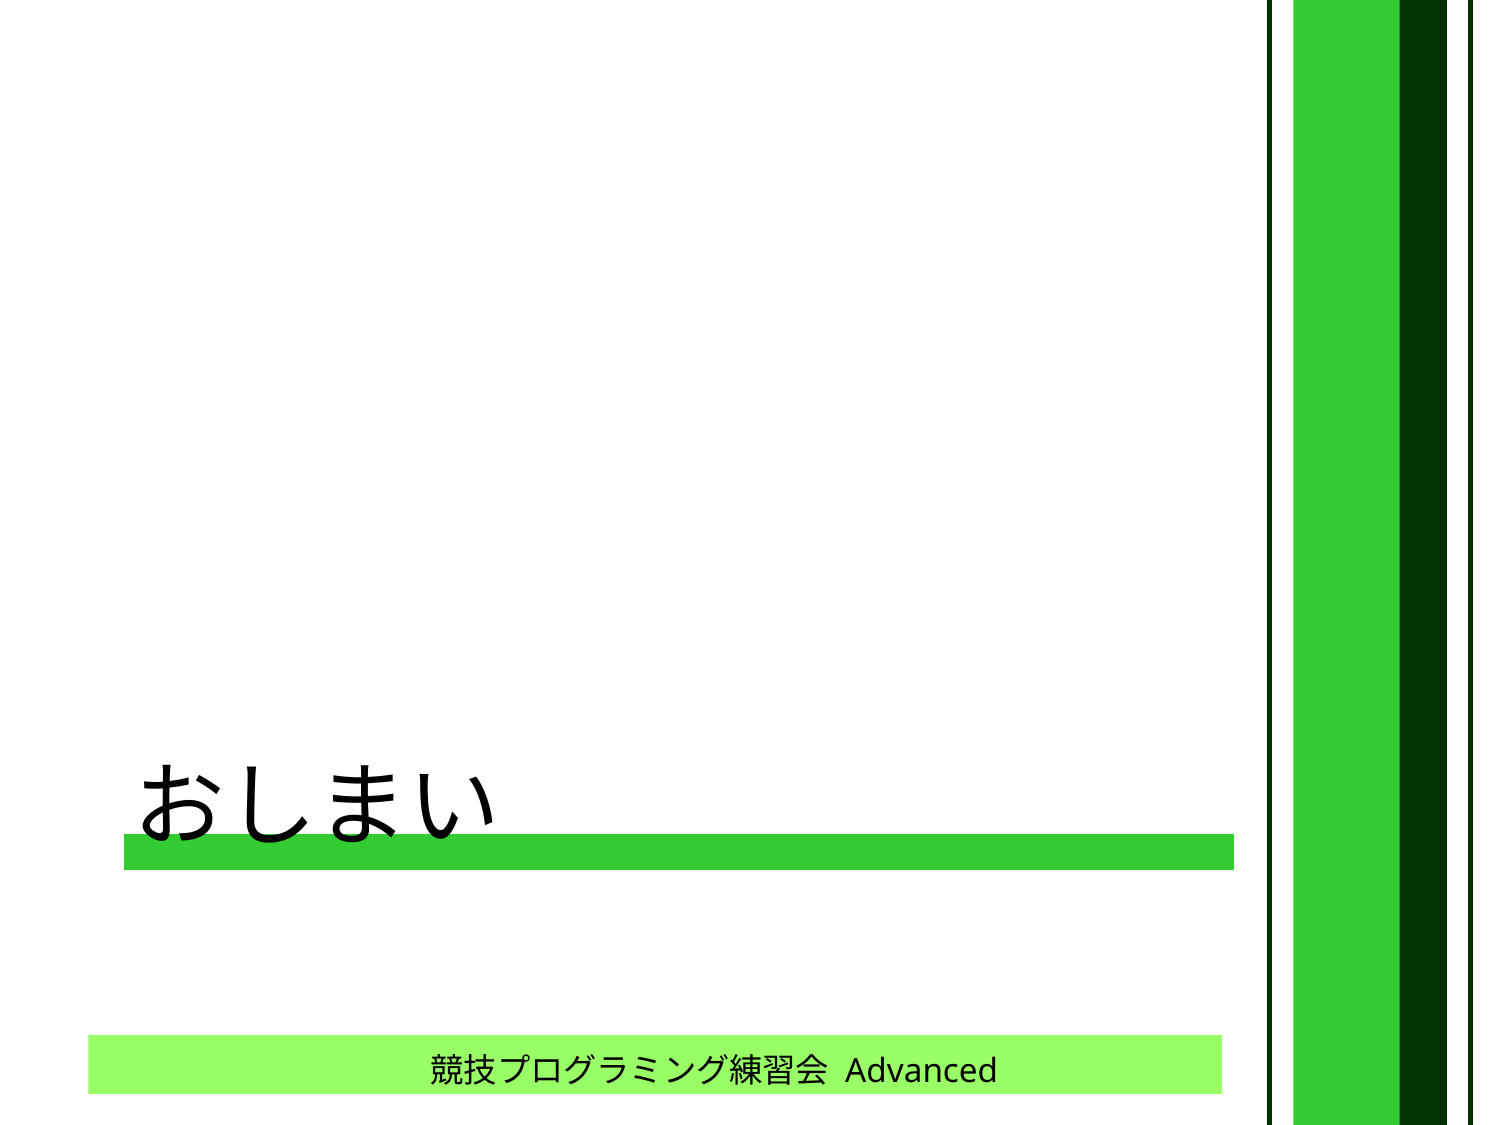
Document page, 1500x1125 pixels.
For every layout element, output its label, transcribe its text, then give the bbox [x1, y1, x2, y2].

footer 競技プログラミング練習会 Advanced [88, 1035, 1341, 1103]
title おしまい [118, 739, 1394, 947]
